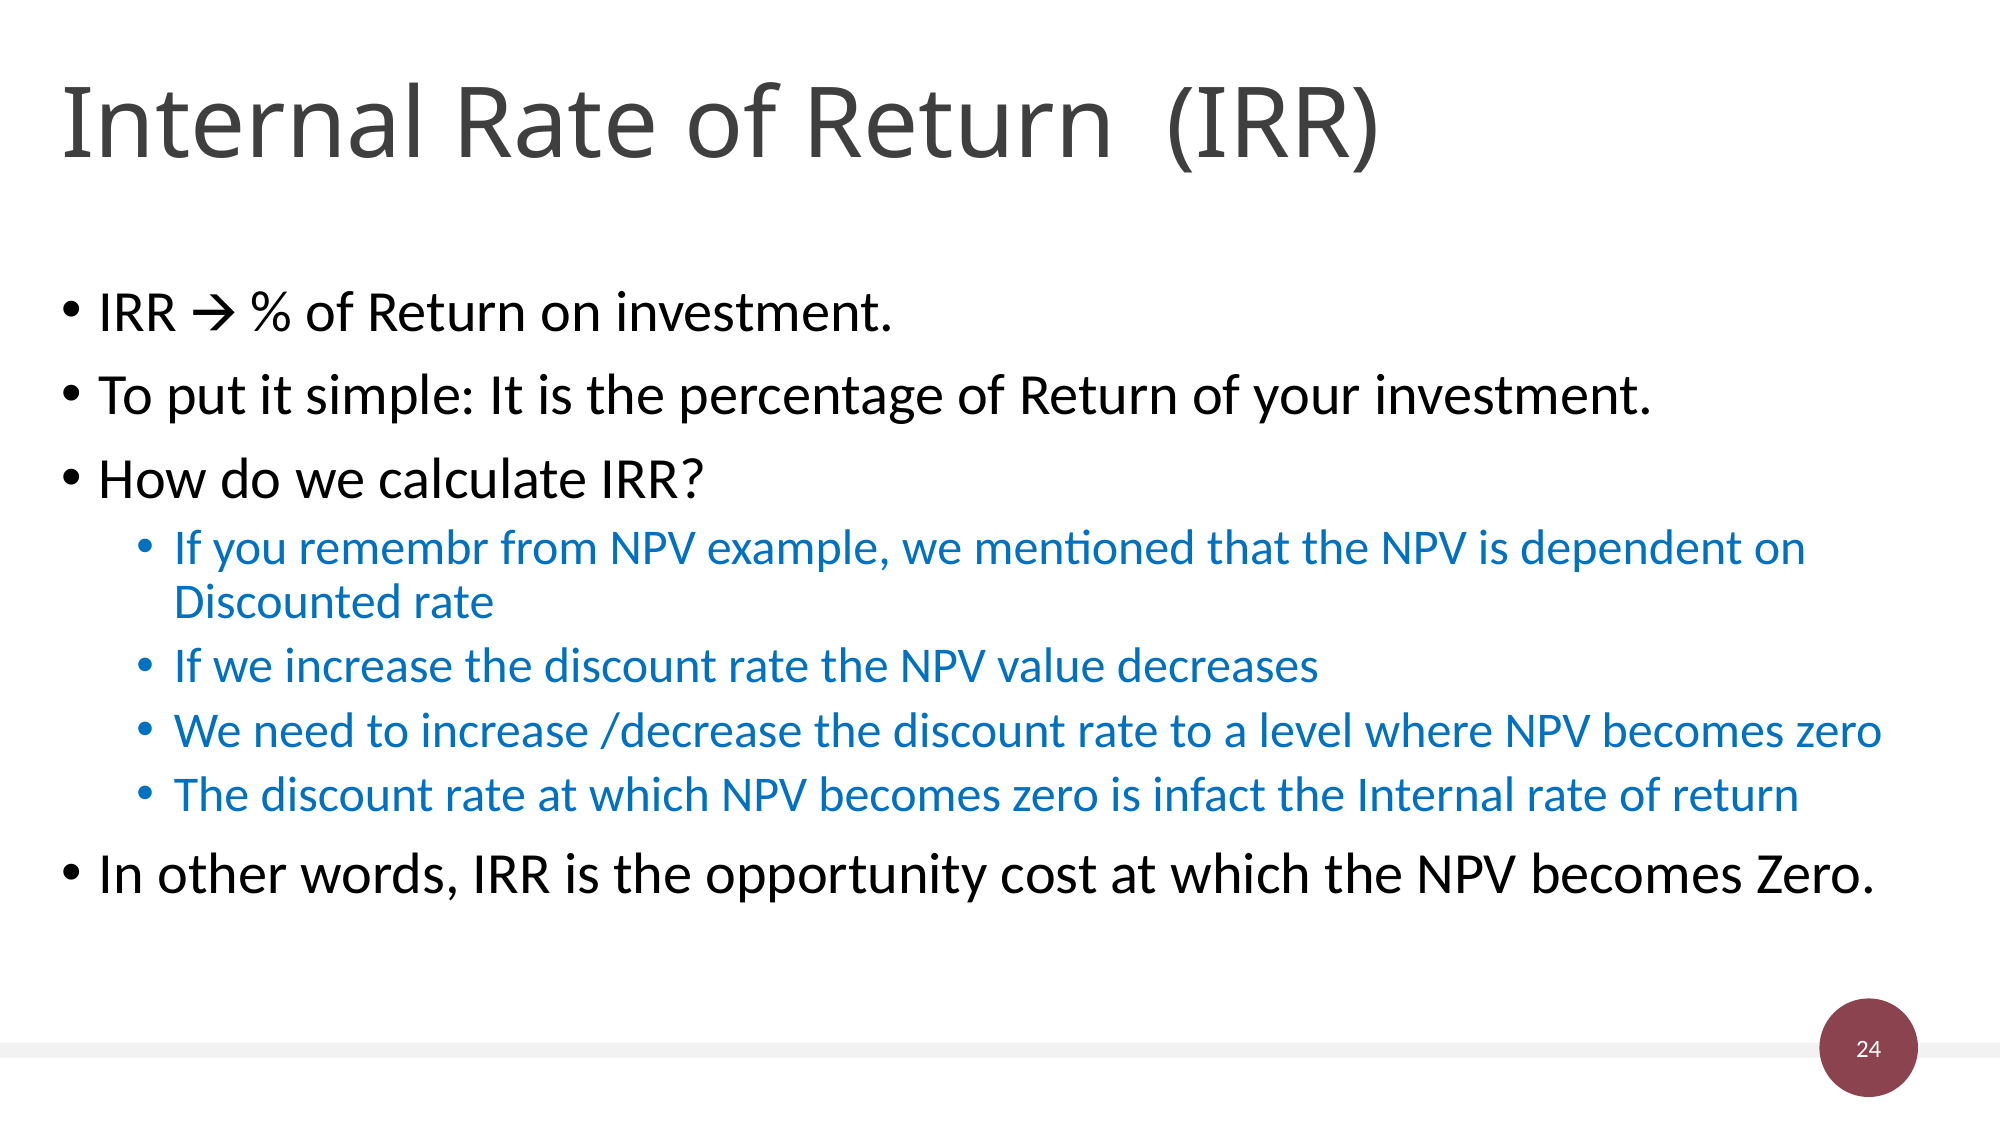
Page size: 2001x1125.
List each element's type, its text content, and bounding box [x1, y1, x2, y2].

list IRR 🡪 % of Return on investment. To put it simple: It is the percentage of Return of your investment. How do we calculate IRR? If you remembr from NPV example, we mentioned that the NPV is dependent on Discounted rate If we increase the discount rate the NPV value decreases We need to increase /decrease the discount rate to a level where NPV becomes zero The discount rate at which NPV becomes zero is infact the Internal rate of return In other words, IRR is the opportunity cost at which the NPV becomes Zero. [46, 273, 2000, 988]
title Internal Rate of Return (IRR) [46, 50, 1821, 187]
